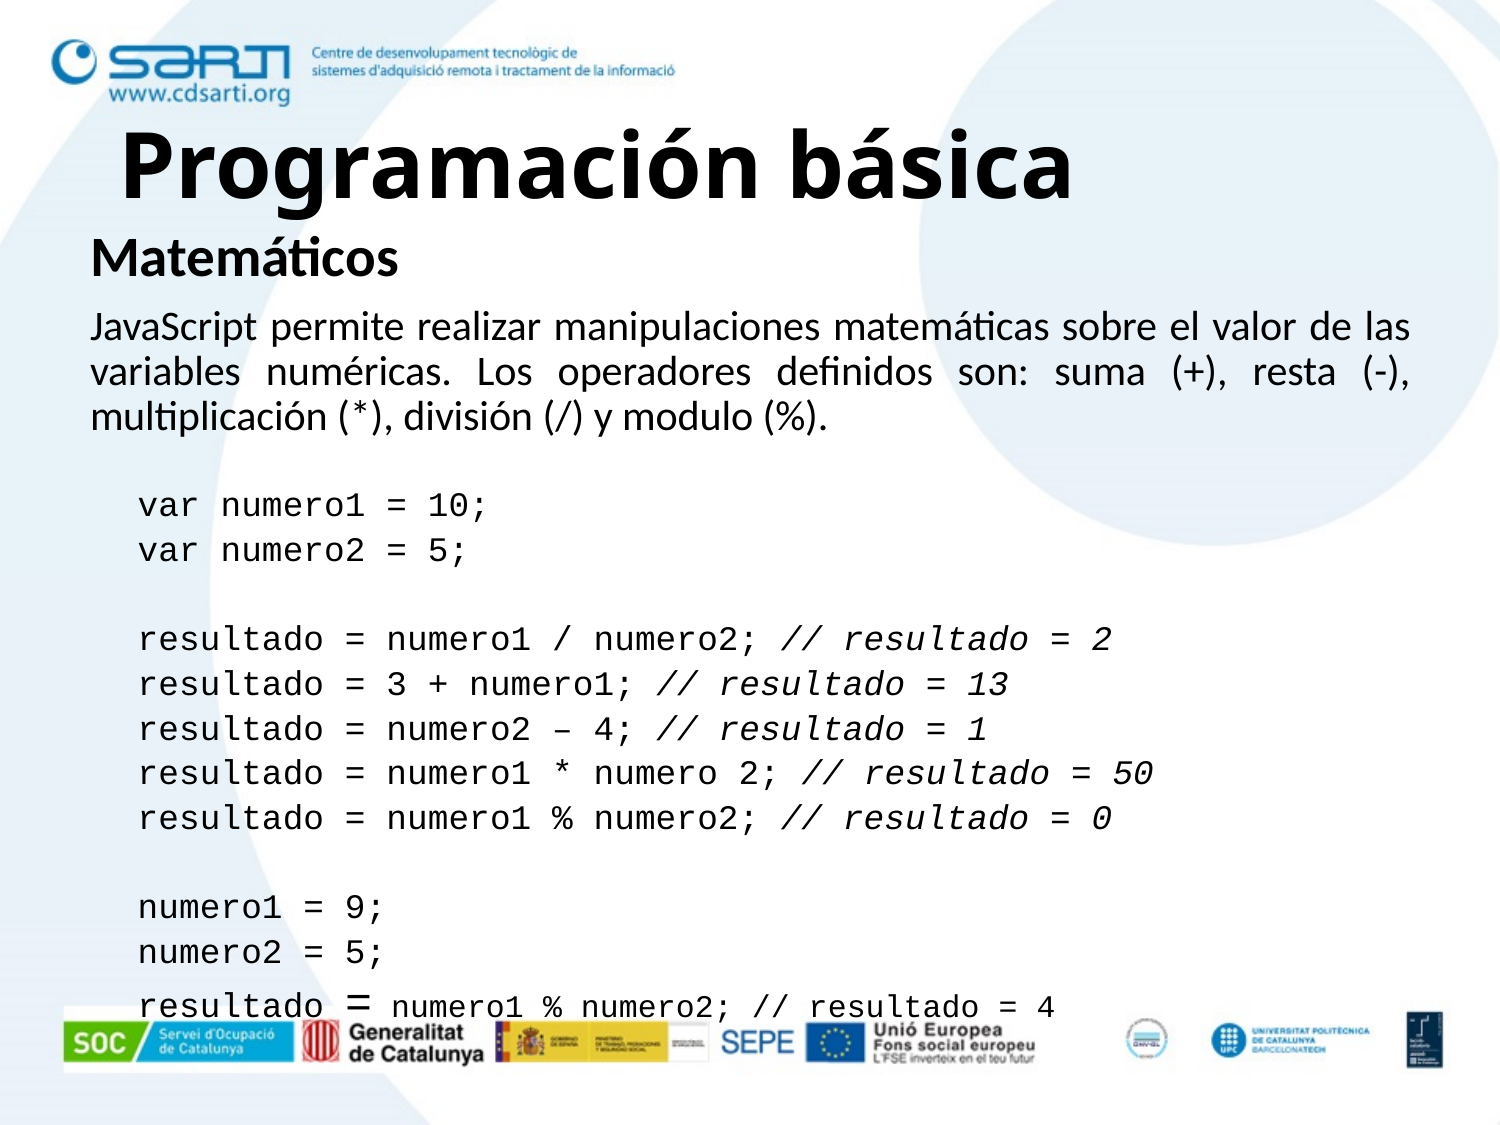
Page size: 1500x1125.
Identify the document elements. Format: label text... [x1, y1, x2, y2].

picture [0, 0, 1500, 1125]
title Programación básica [103, 59, 1397, 219]
list Matemáticos JavaScript permite realizar manipulaciones matemáticas sobre el valor de las variables numéricas. Los operadores definidos son: suma (+), resta (-), multiplicación (*), división (/) y modulo (%). var numero1 = 10; var numero2 = 5; resultado = numero1 / numero2; // resultado = 2 resultado = 3 + numero1; // resultado = 13 resultado = numero2 – 4; // resultado = 1 resultado = numero1 * numero 2; // resultado = 50 resultado = numero1 % numero2; // resultado = 0 numero1 = 9; numero2 = 5; resultado = numero1 % numero2; // resultado = 4 [75, 219, 1425, 1035]
